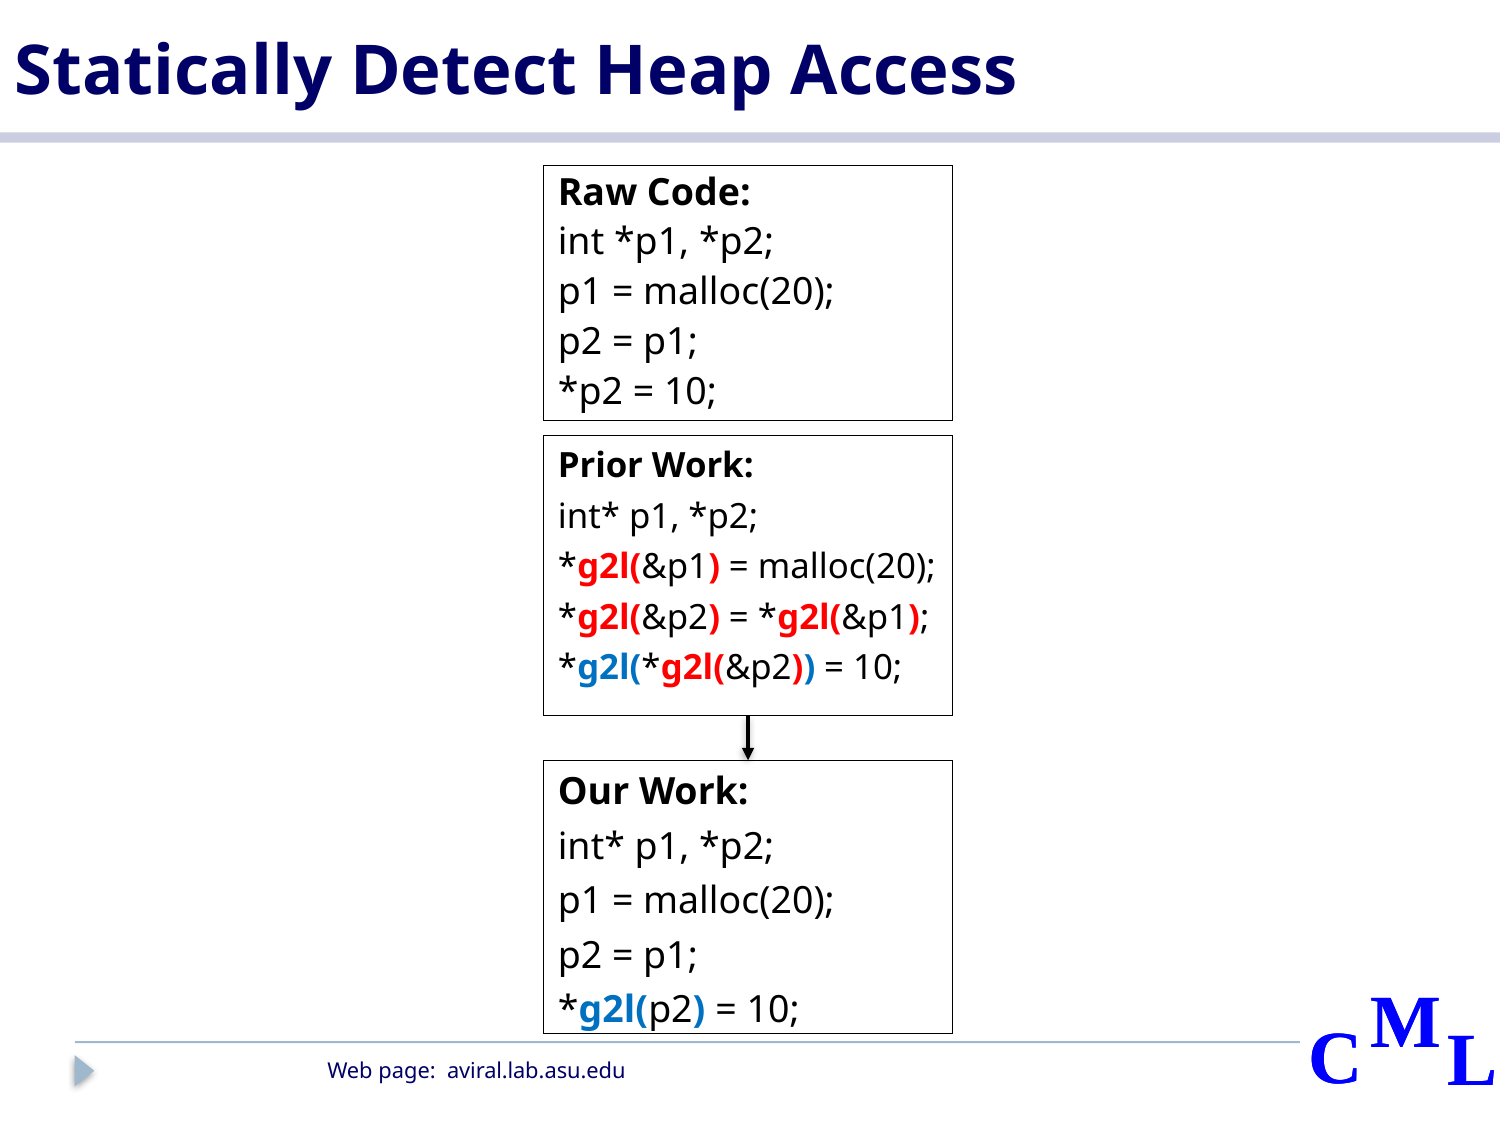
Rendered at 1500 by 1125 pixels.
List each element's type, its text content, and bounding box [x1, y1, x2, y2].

list Our Work: int* p1, *p2; p1 = malloc(20); p2 = p1; *g2l(p2) = 10; [543, 760, 953, 1034]
list Prior Work: int* p1, *p2; *g2l(&p1) = malloc(20); *g2l(&p2) = *g2l(&p1); *g2l(*g2l(&p2)) = 10; [543, 435, 953, 716]
title Statically Detect Heap Access [0, 0, 1500, 134]
text_box Raw Code: int *p1, *p2; p1 = malloc(20); p2 = p1; *p2 = 10; [543, 165, 953, 421]
